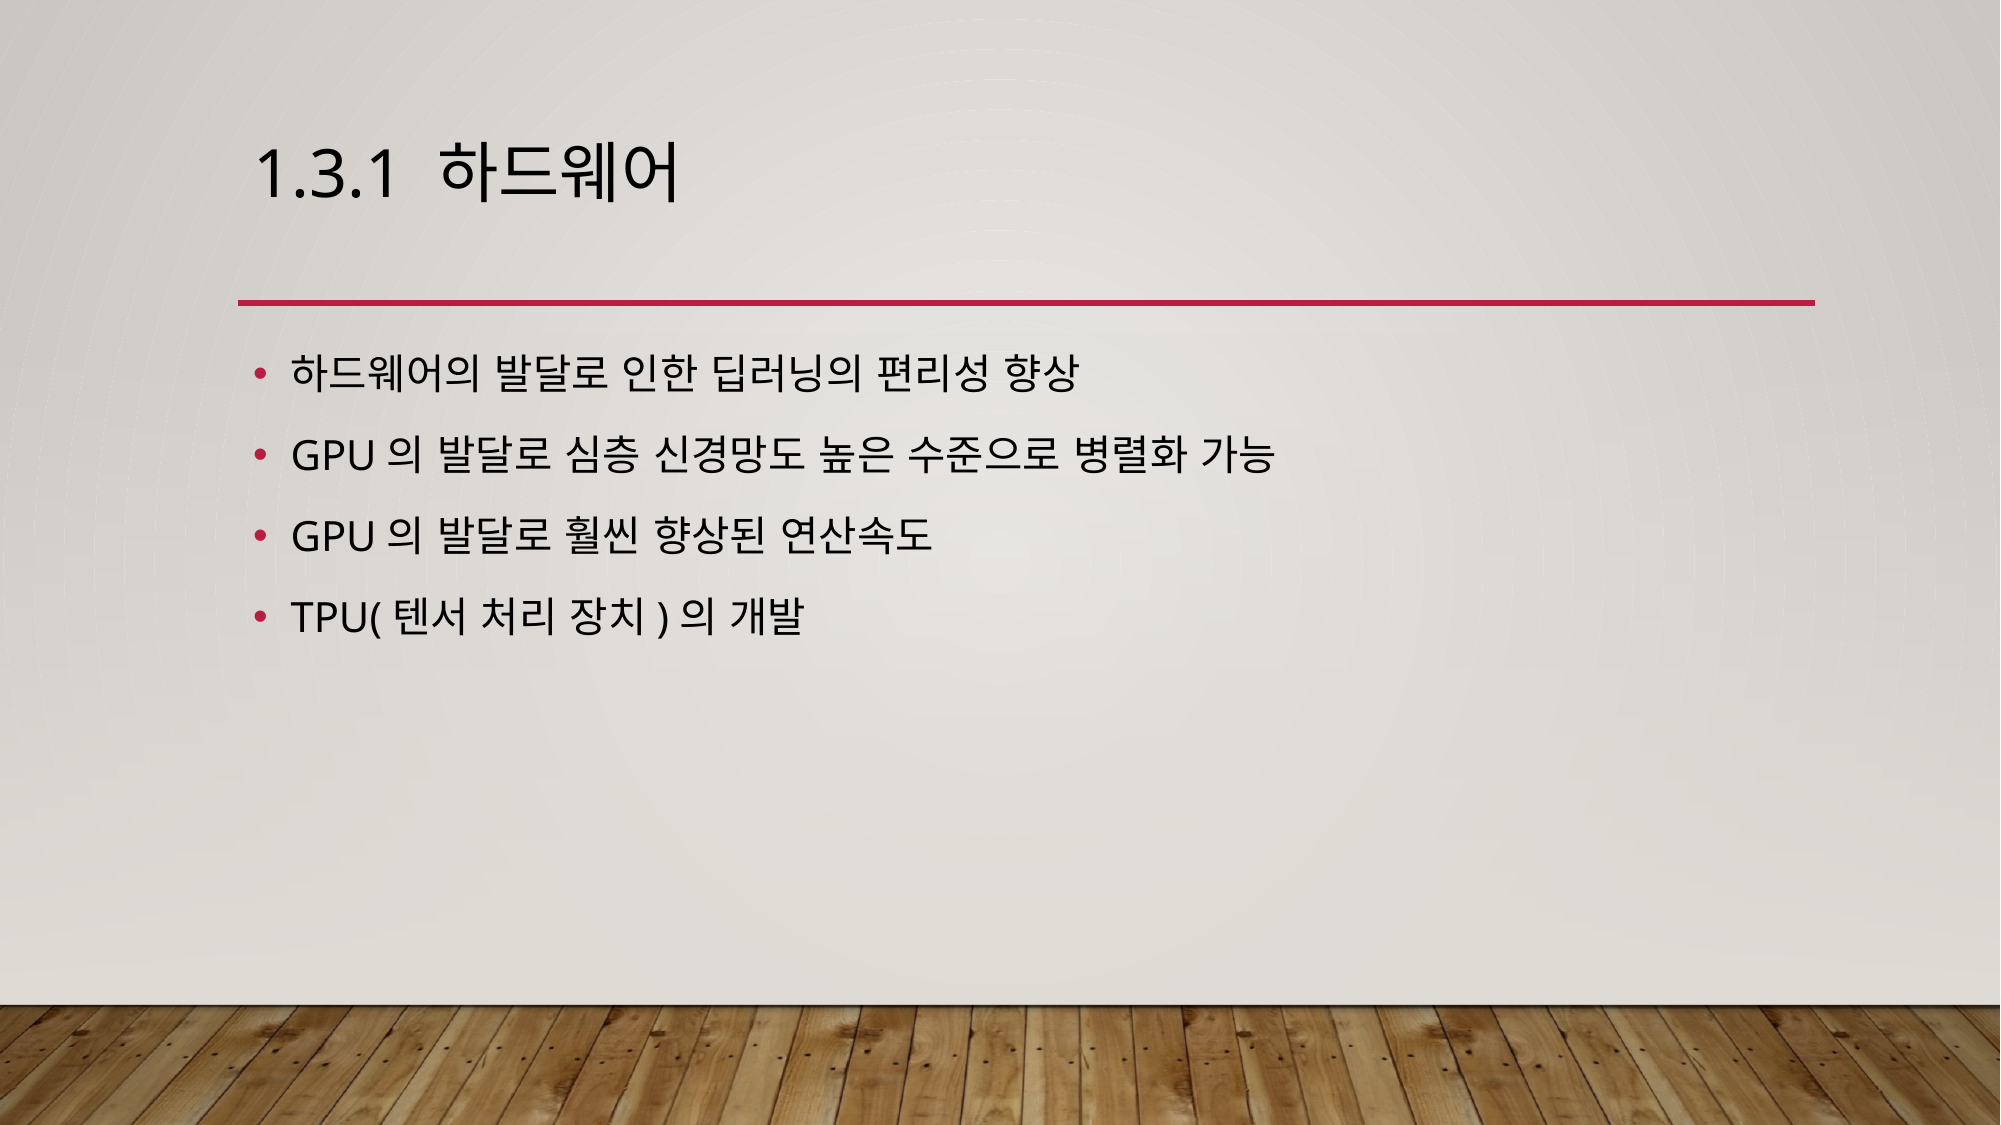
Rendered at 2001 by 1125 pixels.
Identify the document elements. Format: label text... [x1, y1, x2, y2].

picture [0, 1005, 2000, 1125]
list 하드웨어의 발달로 인한 딥러닝의 편리성 향상 GPU의 발달로 심층 신경망도 높은 수준으로 병렬화 가능 GPU의 발달로 훨씬 향상된 연산속도 TPU(텐서 처리 장치)의 개발 [238, 330, 1814, 897]
title 1.3.1 하드웨어 [238, 131, 1814, 305]
